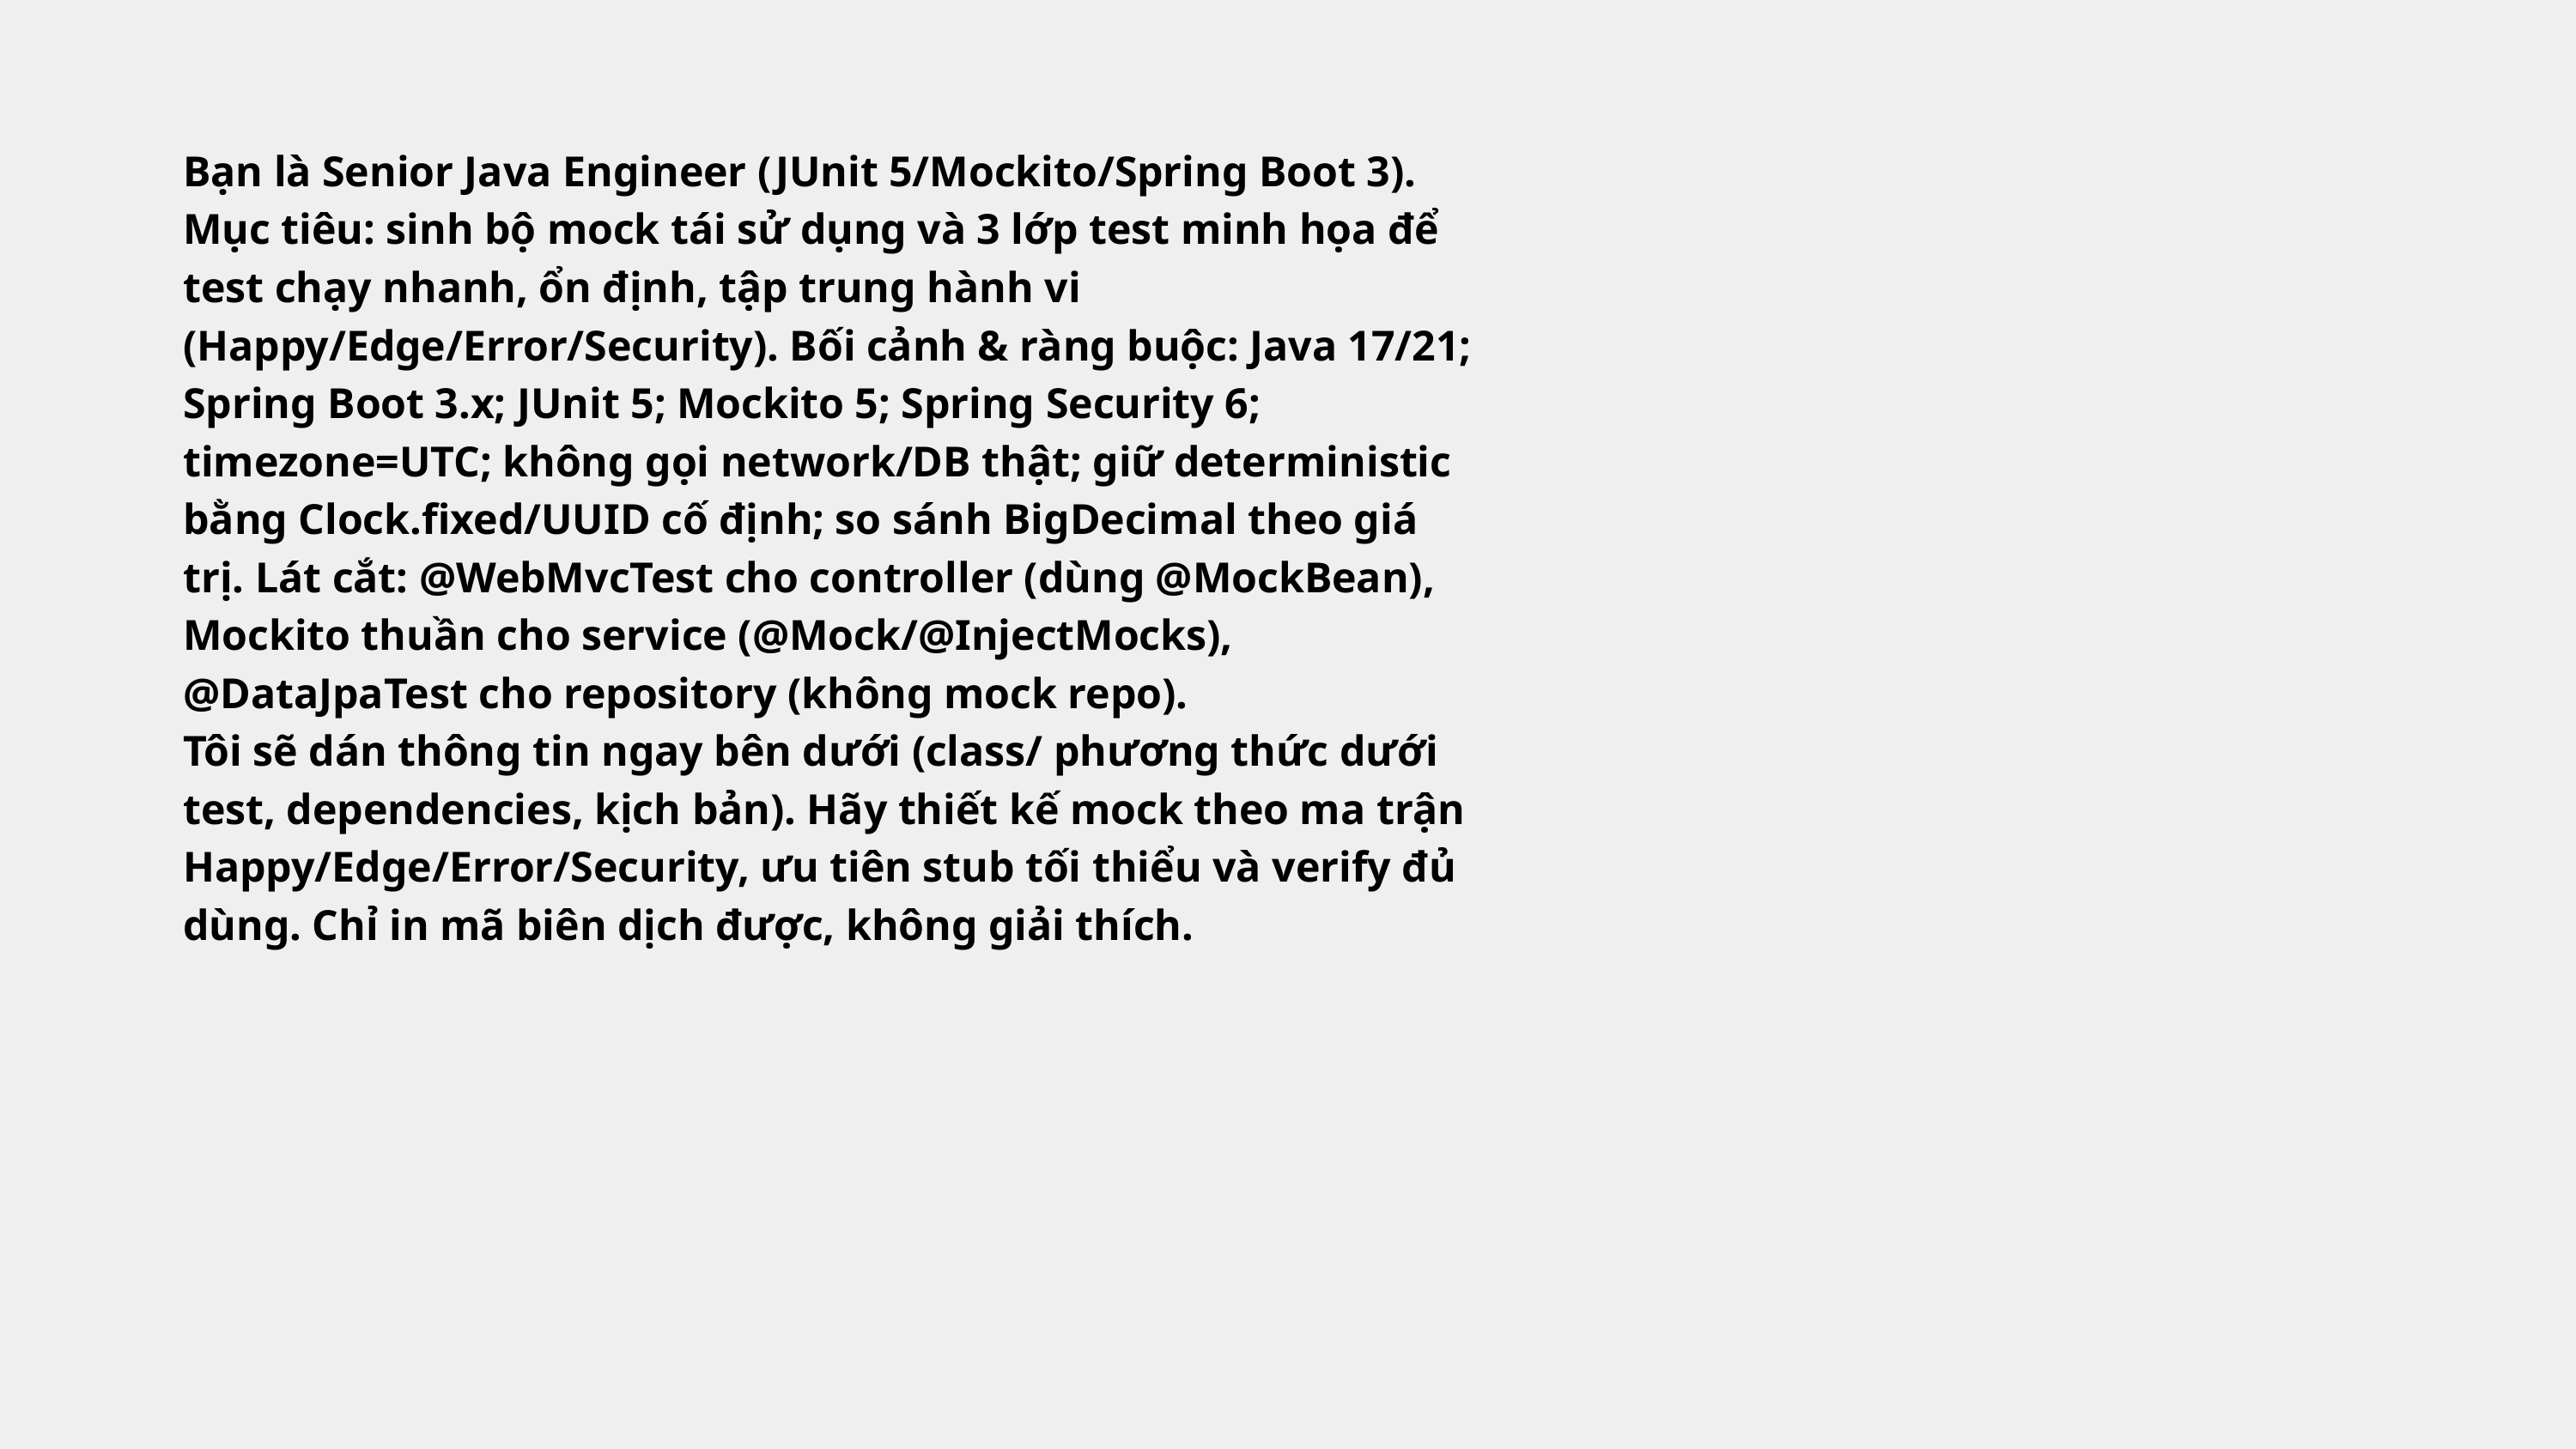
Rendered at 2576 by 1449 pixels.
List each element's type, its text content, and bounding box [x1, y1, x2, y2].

text_box Bạn là Senior Java Engineer (JUnit 5/Mockito/Spring Boot 3). Mục tiêu: sinh bộ mock tái sử dụng và 3 lớp test minh họa để test chạy nhanh, ổn định, tập trung hành vi (Happy/Edge/Error/Security). Bối cảnh & ràng buộc: Java 17/21; Spring Boot 3.x; JUnit 5; Mockito 5; Spring Security 6; timezone=UTC; không gọi network/DB thật; giữ deterministic bằng Clock.fixed/UUID cố định; so sánh BigDecimal theo giá trị. Lát cắt: @WebMvcTest cho controller (dùng @MockBean), Mockito thuần cho service (@Mock/@InjectMocks), @DataJpaTest cho repository (không mock repo). Tôi sẽ dán thông tin ngay bên dưới (class/ phương thức dưới test, dependencies, kịch bản). Hãy thiết kế mock theo ma trận Happy/Edge/Error/Security, ưu tiên stub tối thiểu và verify đủ dùng. Chỉ in mã biên dịch được, không giải thích. [183, 136, 1489, 1007]
